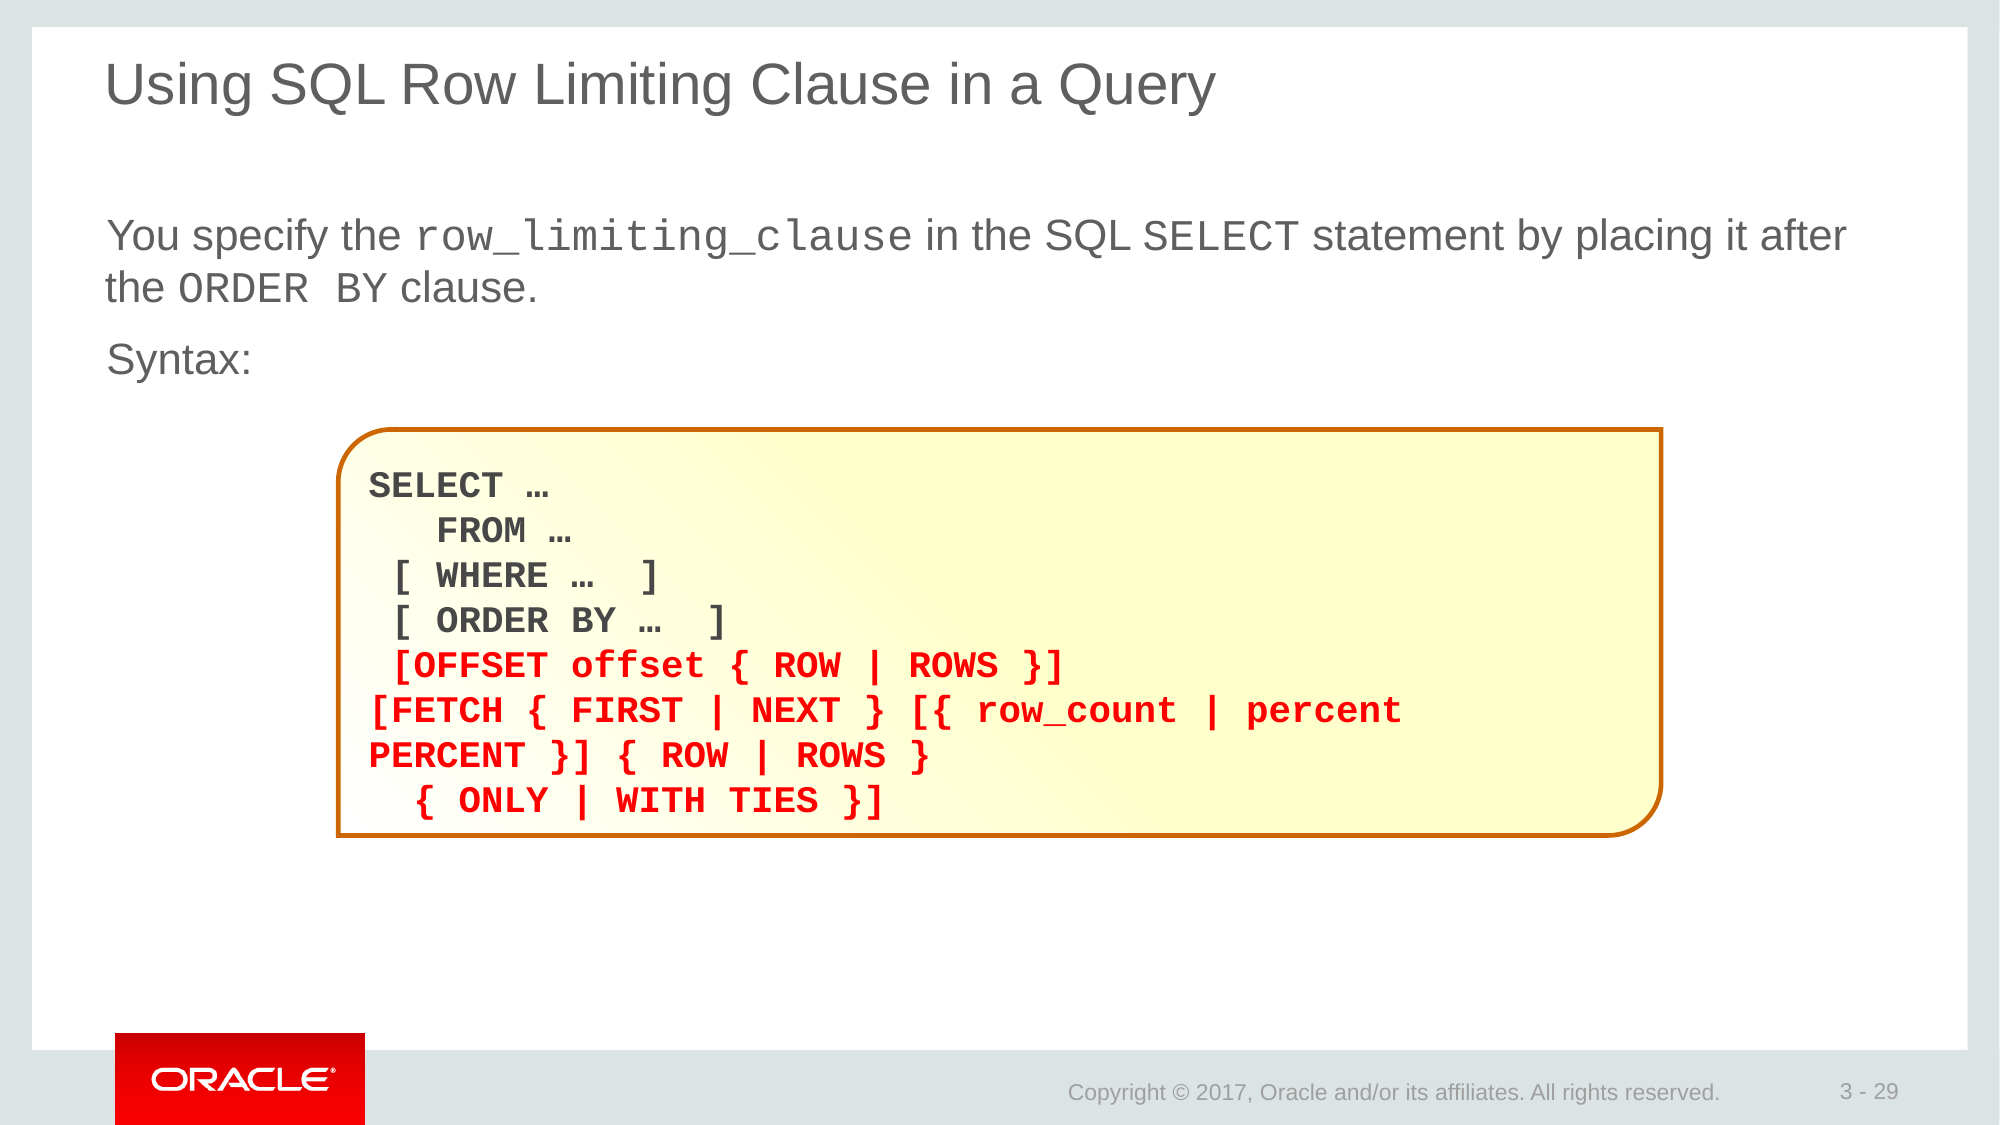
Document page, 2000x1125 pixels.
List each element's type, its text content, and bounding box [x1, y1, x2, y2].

text_box SELECT … FROM … [ WHERE … ] [ ORDER BY … ] [OFFSET offset { ROW | ROWS }] [FETCH { FIRST | NEXT } [{ row_count | percent PERCENT }] { ROW | ROWS } { ONLY | WITH TIES }] [338, 429, 1662, 836]
picture [115, 1033, 365, 1125]
title Using SQL Row Limiting Clause in a Query [101, 43, 1898, 188]
list You specify the row_limiting_clause in the SQL SELECT statement by placing it after the ORDER BY clause. Syntax: [101, 203, 1898, 388]
